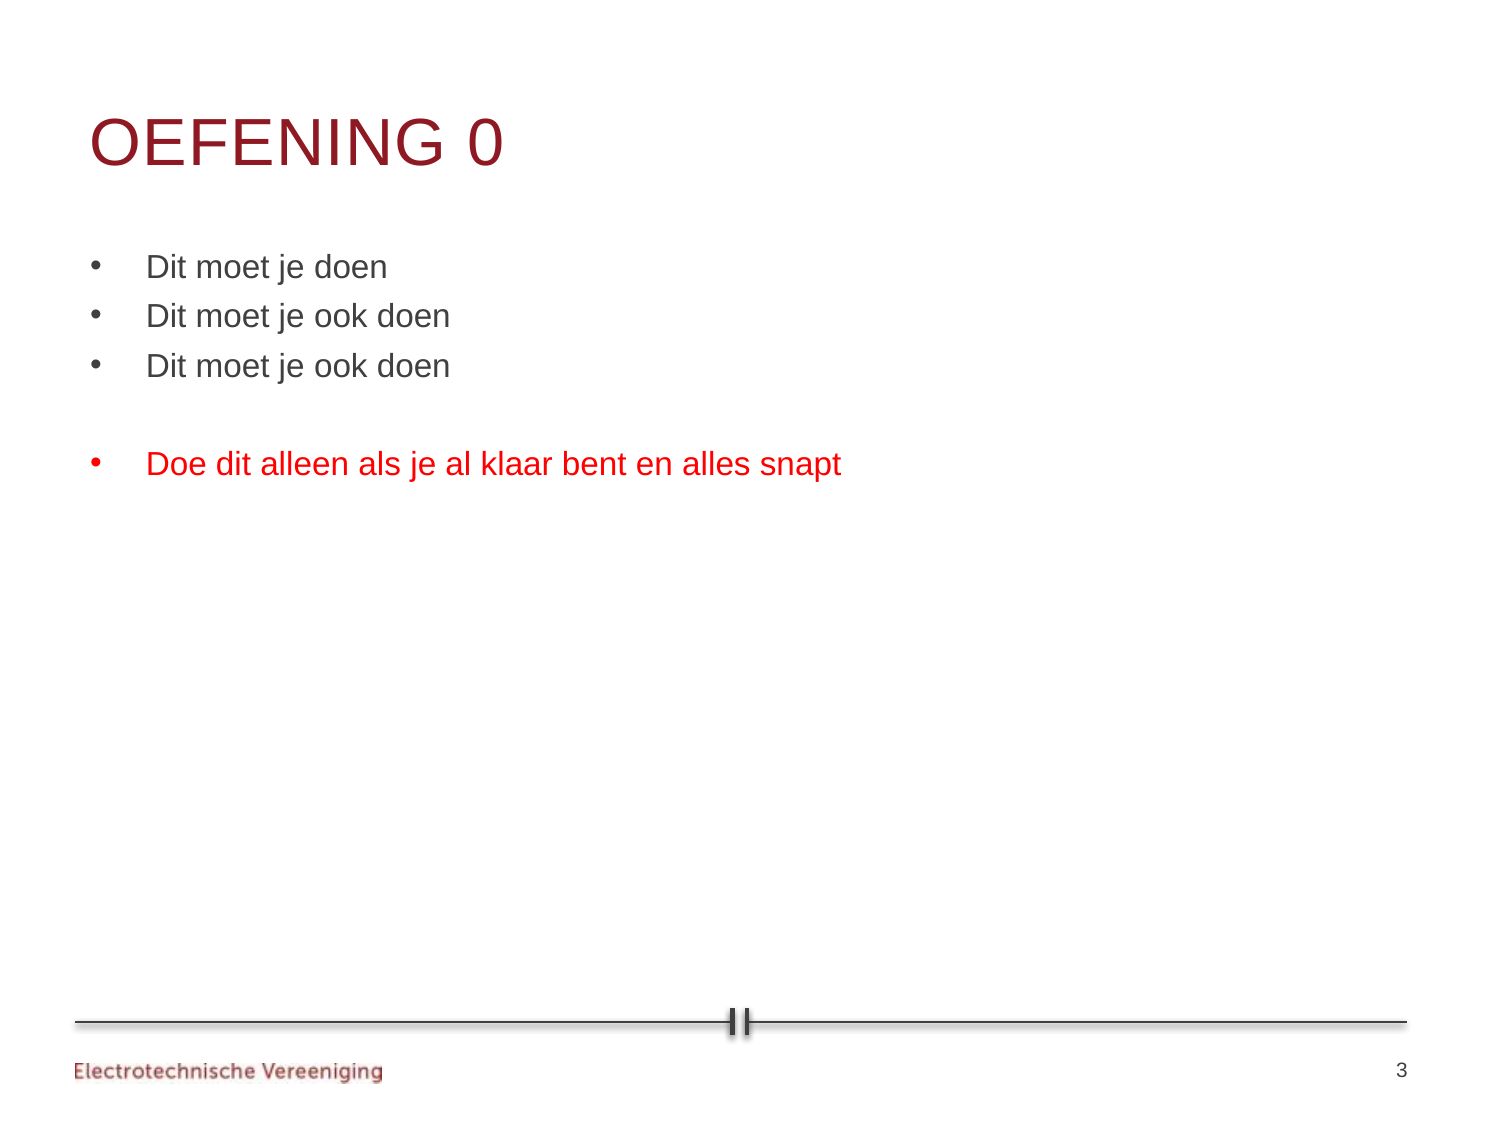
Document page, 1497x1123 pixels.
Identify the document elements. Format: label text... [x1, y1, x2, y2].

slide_number 3 [1341, 1048, 1423, 1097]
list Dit moet je doen Dit moet je ook doen Dit moet je ook doen Doe dit alleen als je al klaar bent en alles snapt [75, 241, 1422, 1009]
picture [75, 1063, 382, 1084]
title OEFENING 0 [74, 45, 1422, 232]
